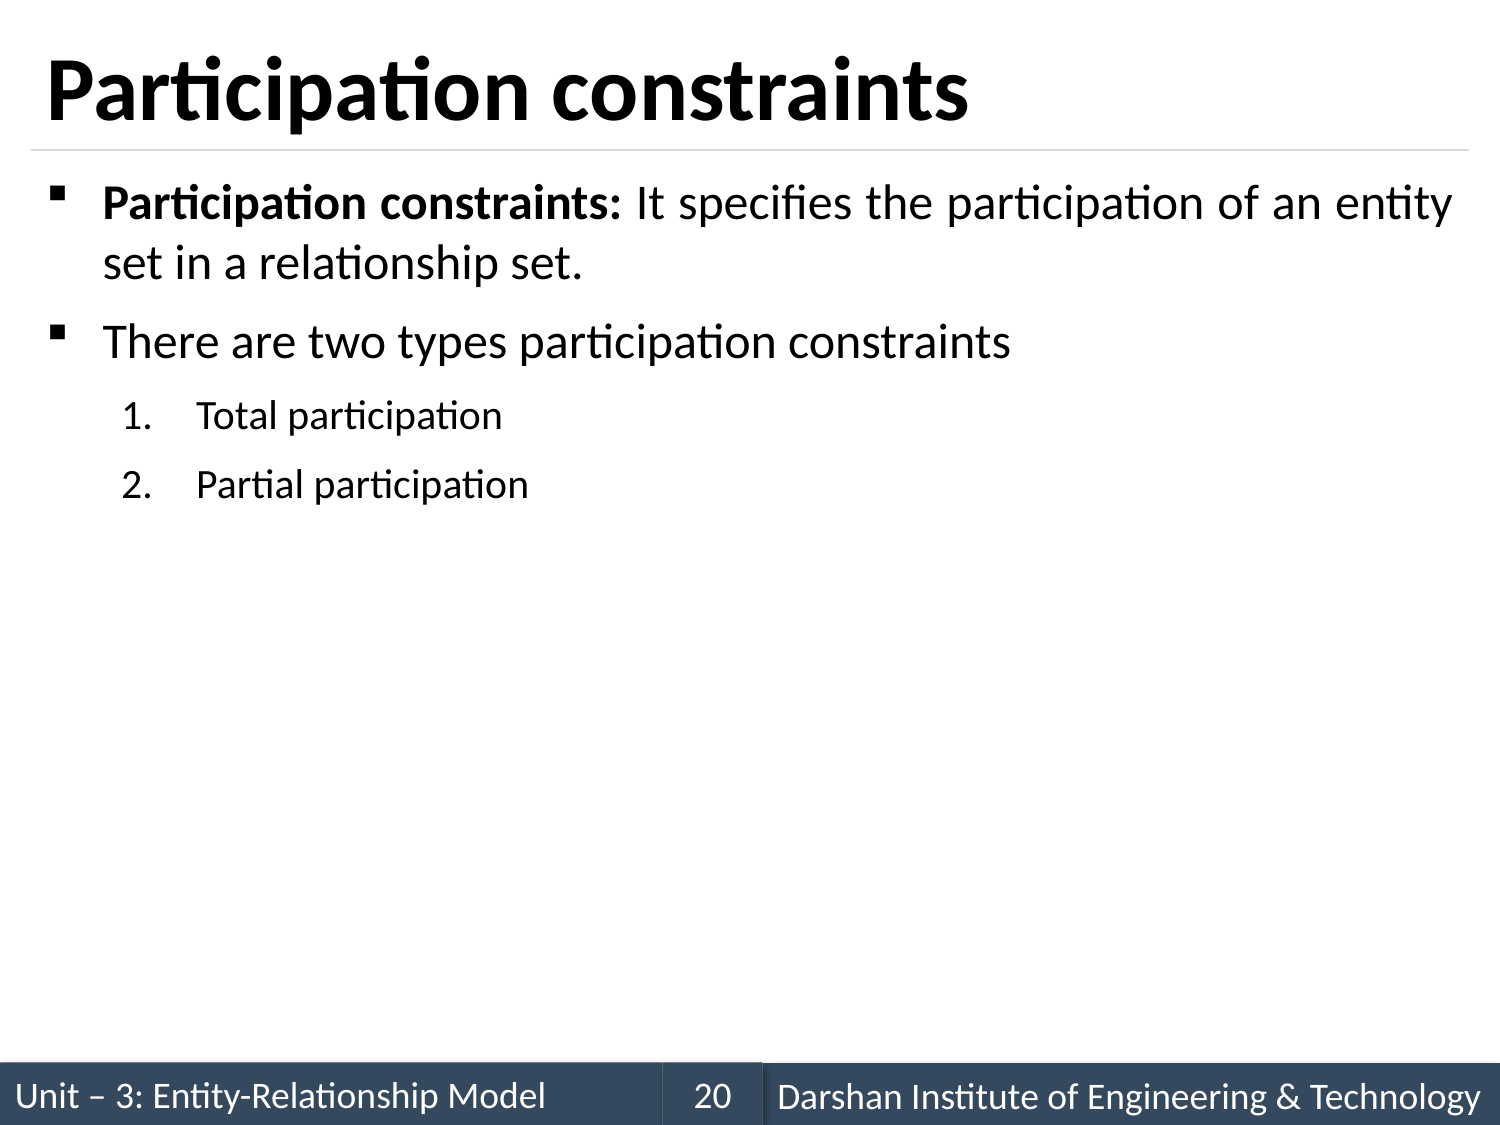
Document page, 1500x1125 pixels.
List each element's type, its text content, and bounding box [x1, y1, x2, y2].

title Participation constraints [31, 17, 1469, 150]
list Participation constraints: It specifies the participation of an entity set in a relationship set. There are two types participation constraints Total participation Partial participation [31, 162, 1469, 1038]
